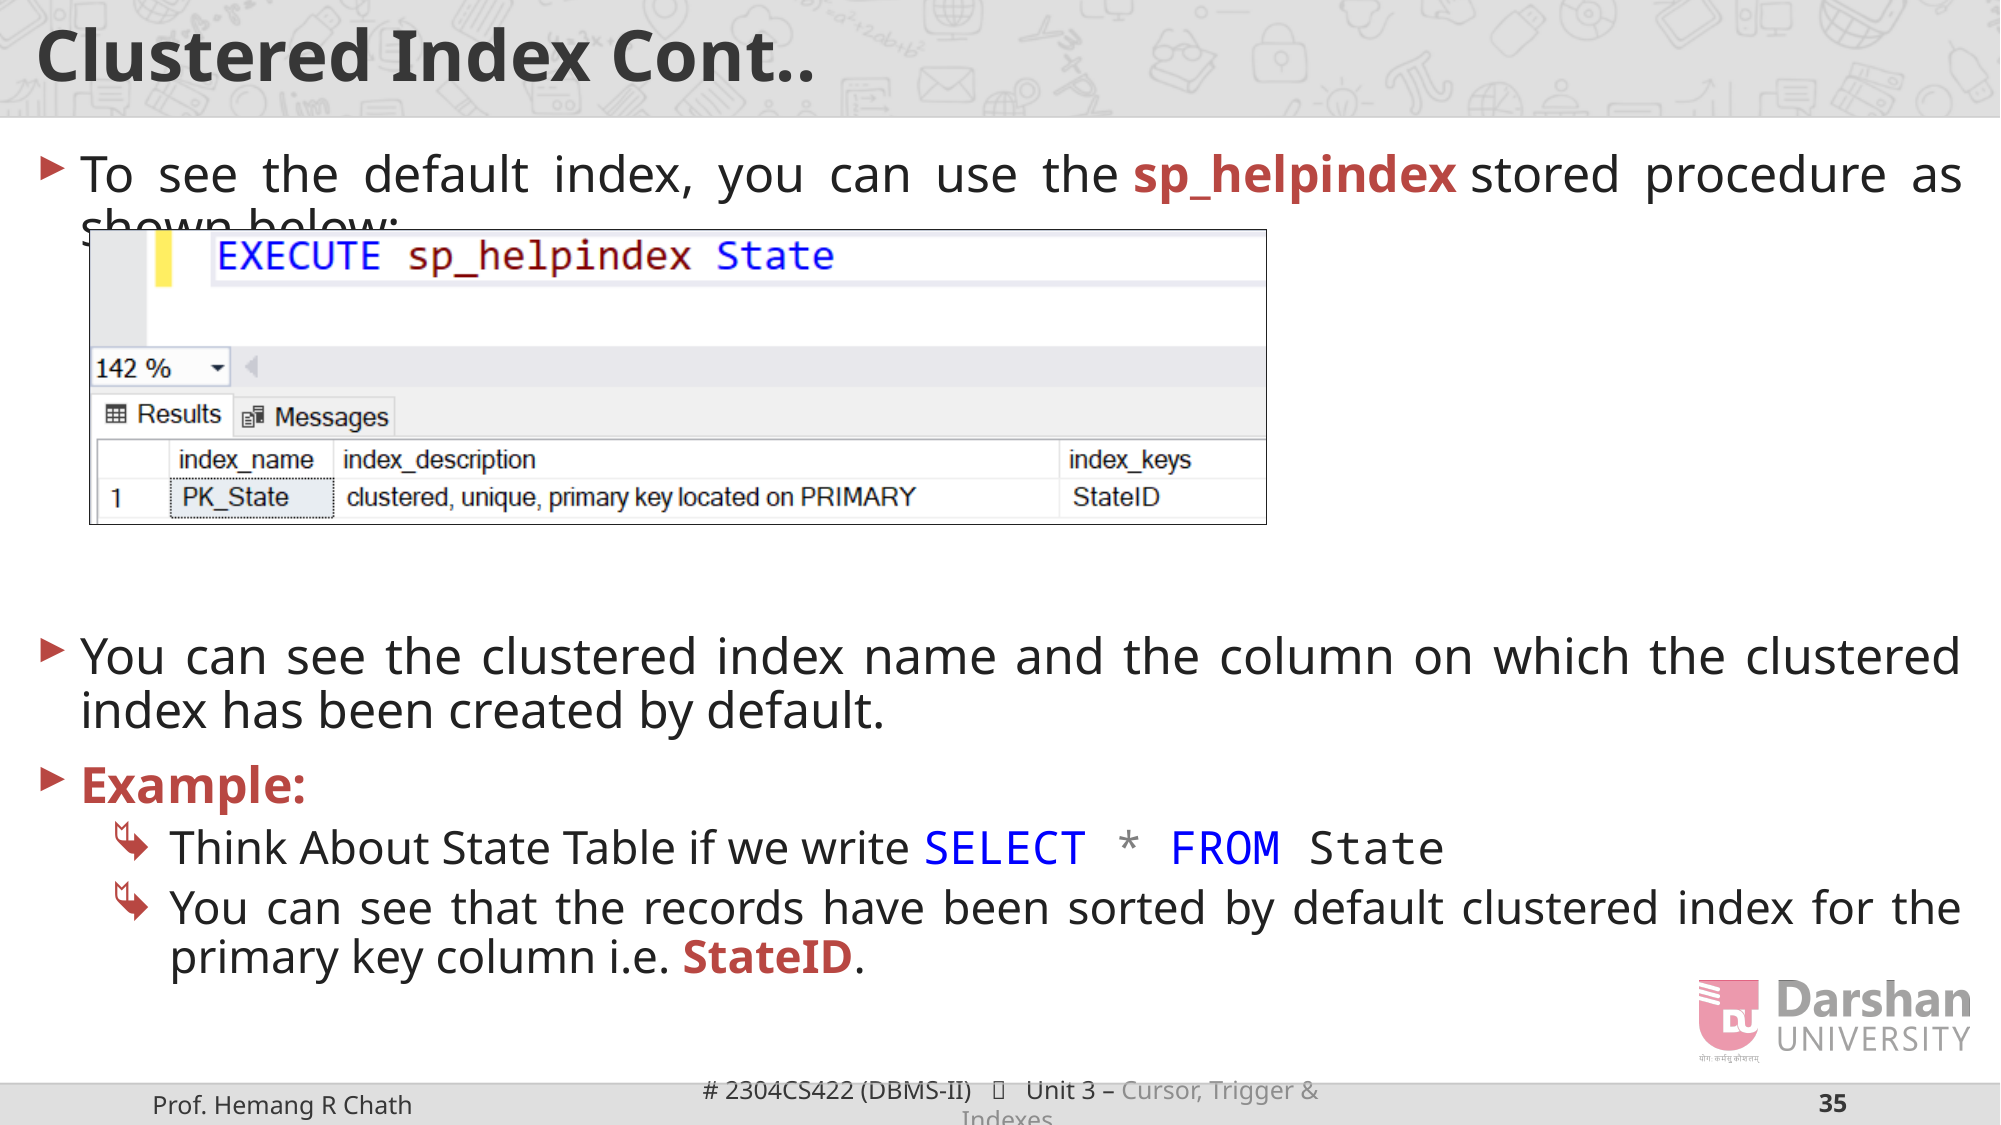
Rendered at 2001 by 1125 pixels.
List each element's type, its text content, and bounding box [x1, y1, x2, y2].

title Clustered Index Cont.. [0, 0, 2000, 117]
list To see the default index, you can use the sp_helpindex stored procedure as shown below: You can see the clustered index name and the column on which the clustered index has been created by default. Example: Think About State Table if we write SELECT * FROM State You can see that the records have been sorted by default clustered index for the primary key column i.e. StateID. [21, 141, 1979, 1059]
picture [89, 229, 1267, 525]
